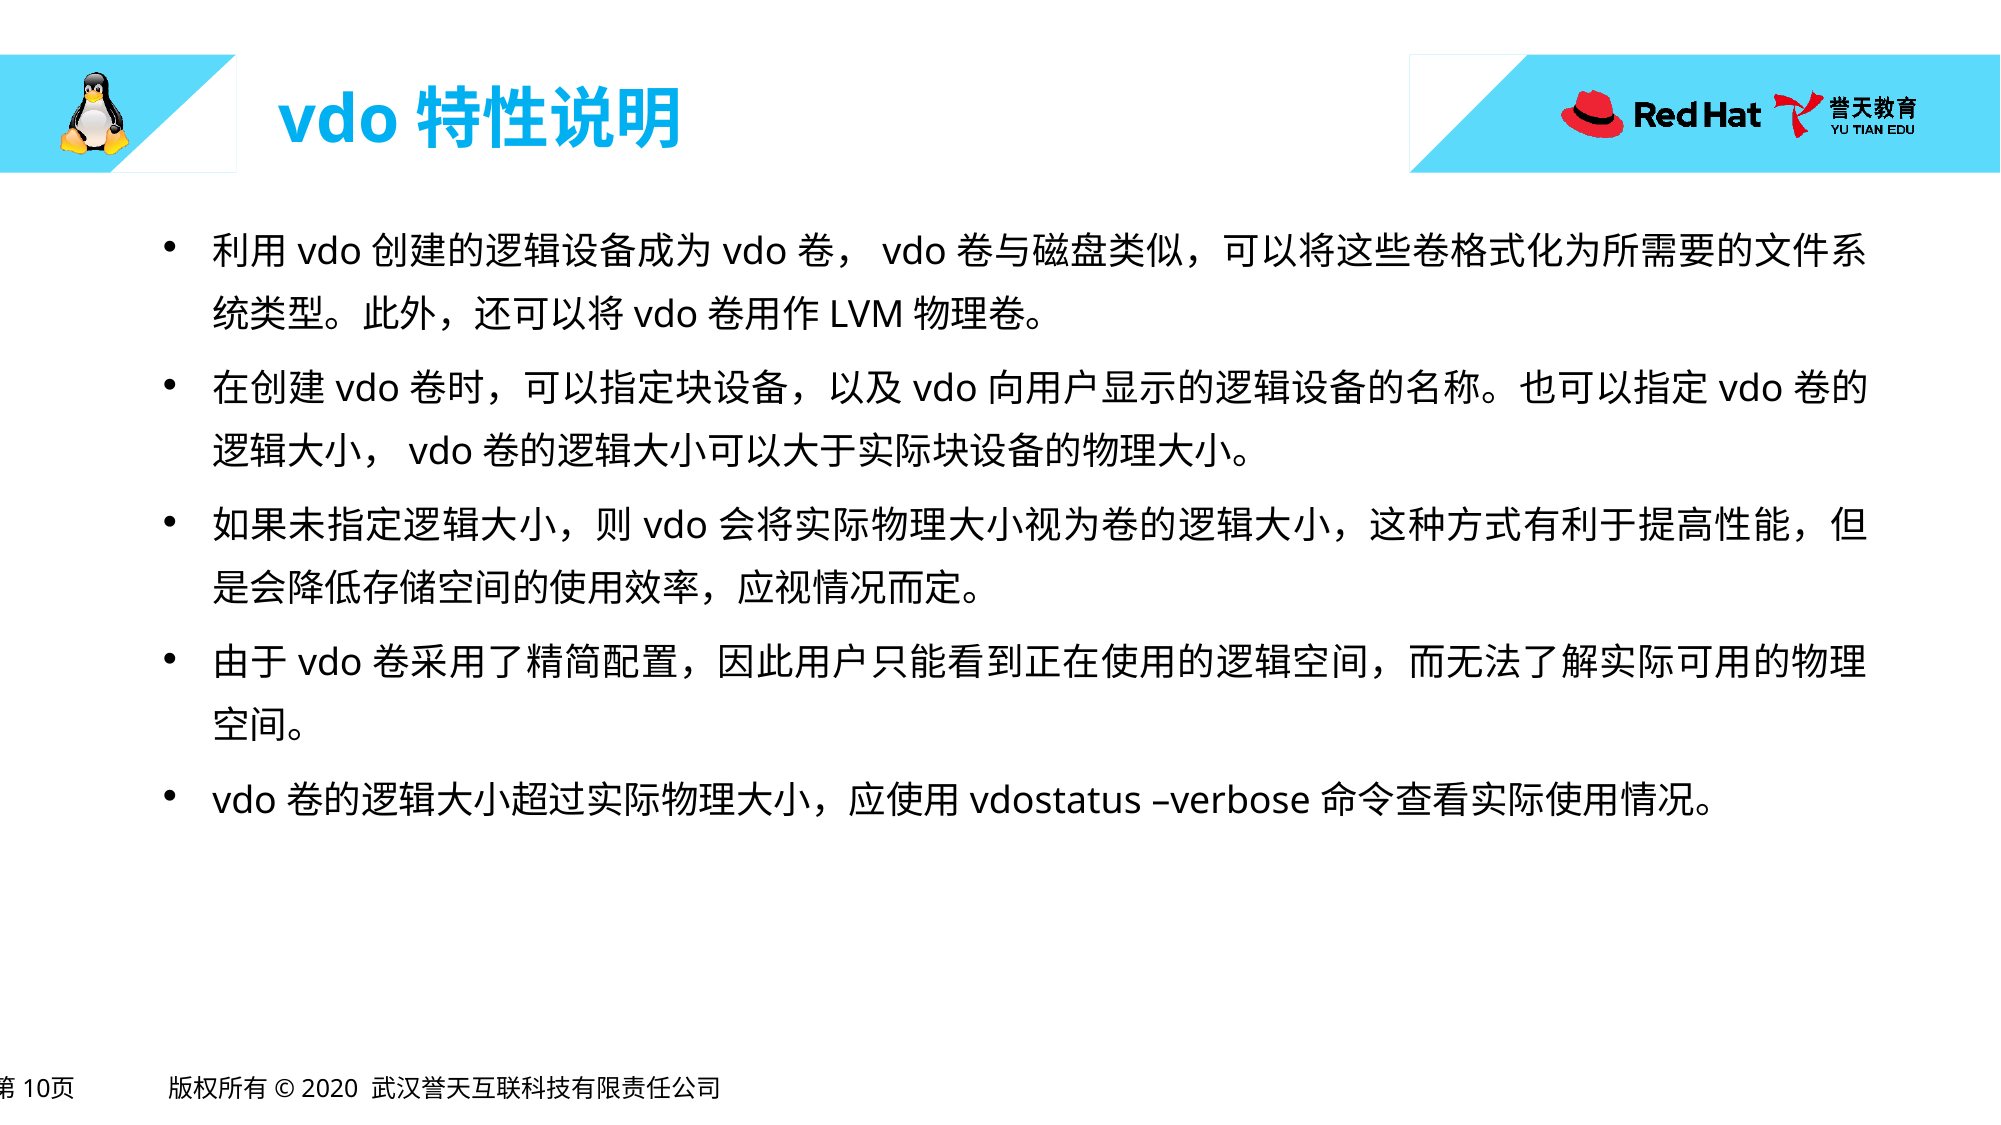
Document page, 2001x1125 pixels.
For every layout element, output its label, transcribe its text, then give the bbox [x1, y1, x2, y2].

picture [60, 72, 129, 155]
list 利用vdo创建的逻辑设备成为vdo卷，vdo卷与磁盘类似，可以将这些卷格式化为所需要的文件系统类型。此外，还可以将vdo卷用作LVM物理卷。 在创建vdo卷时，可以指定块设备，以及vdo向用户显示的逻辑设备的名称。也可以指定vdo卷的逻辑大小，vdo卷的逻辑大小可以大于实际块设备的物理大小。 如果未指定逻辑大小，则vdo会将实际物理大小视为卷的逻辑大小，这种方式有利于提高性能，但是会降低存储空间的使用效率，应视情况而定。 由于vdo卷采用了精简配置，因此用户只能看到正在使用的逻辑空间，而无法了解实际可用的物理空间。 vdo卷的逻辑大小超过实际物理大小，应使用vdostatus –verbose命令查看实际使用情况。 [149, 202, 1883, 1089]
picture [1875, 90, 1916, 138]
title vdo特性说明 [261, 67, 1875, 173]
